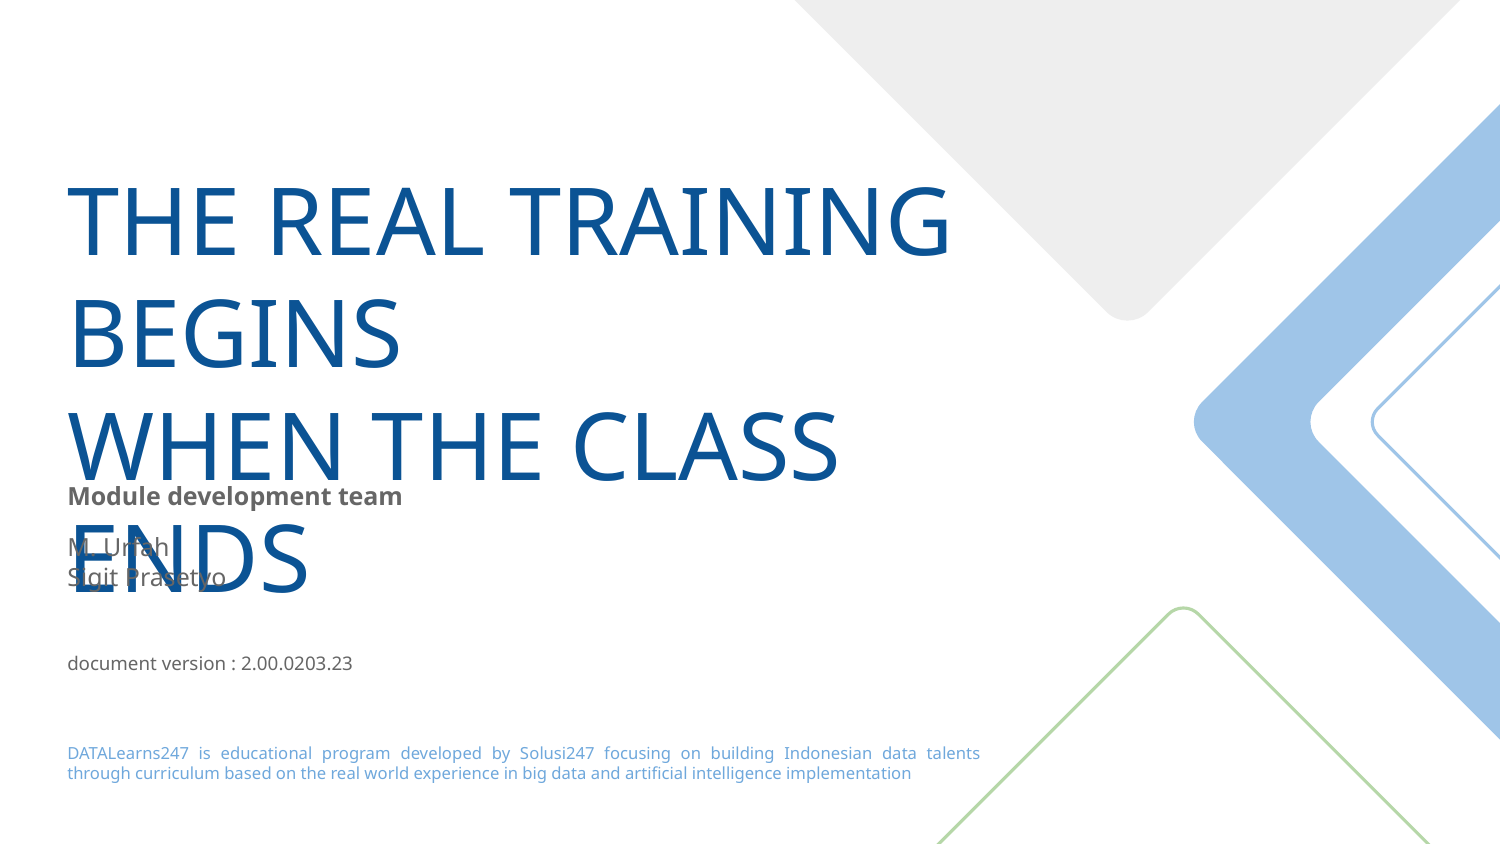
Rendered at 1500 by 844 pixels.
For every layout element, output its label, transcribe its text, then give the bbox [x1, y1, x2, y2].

title THE REAL TRAINING BEGINS WHEN THE CLASS ENDS [52, 146, 973, 424]
list Module development team M. Urfah Sigit Prasetyo document version : 2.00.0203.23 [52, 465, 553, 635]
